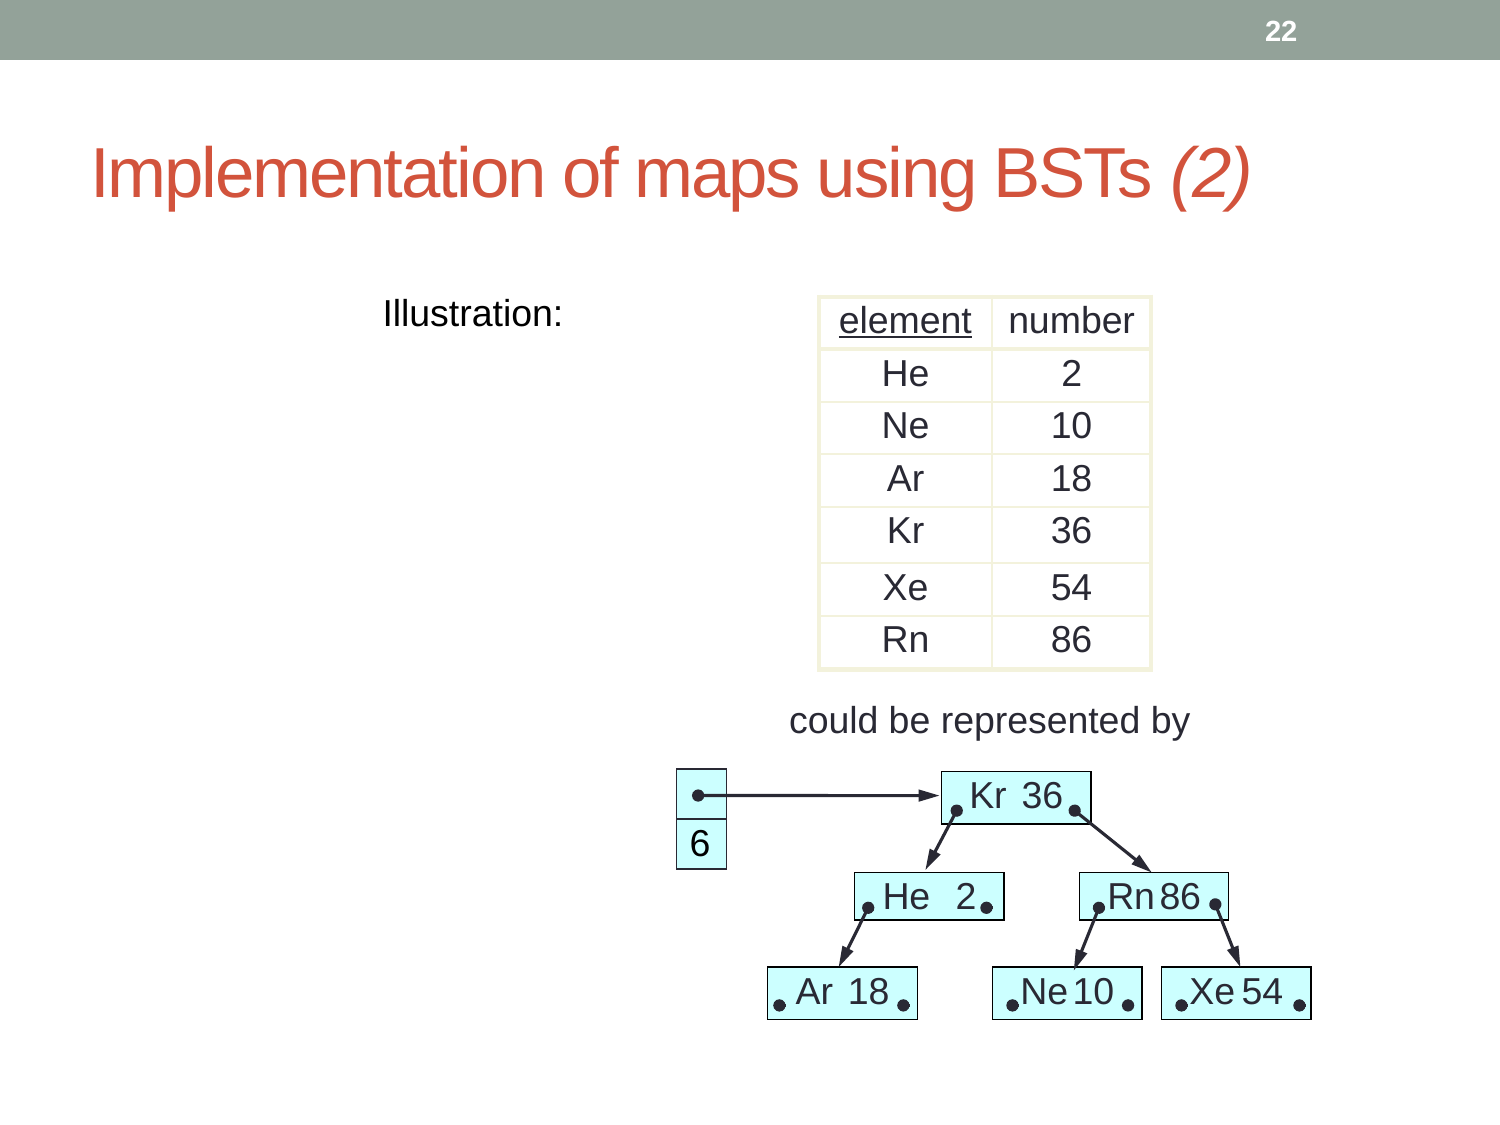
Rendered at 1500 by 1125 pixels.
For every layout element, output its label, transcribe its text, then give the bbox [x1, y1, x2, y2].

table_cell 10 [993, 403, 1149, 453]
table_cell Xe [821, 564, 991, 615]
table_cell Kr [821, 508, 991, 562]
table_cell Ar [821, 455, 991, 506]
title Implementation of maps using BSTs (2) [75, 87, 1425, 250]
table_cell 2 [993, 351, 1149, 401]
table_cell 18 [993, 455, 1149, 506]
table_header number [993, 299, 1149, 347]
table_cell He [821, 351, 991, 401]
table_cell 86 [993, 617, 1149, 667]
text_box Illustration: [382, 296, 608, 335]
table_cell 36 [993, 508, 1149, 562]
table_cell 54 [993, 564, 1149, 615]
table_header element [821, 299, 991, 347]
table_cell Ne [821, 403, 991, 453]
slide_number 22 [1250, 3, 1425, 57]
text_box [676, 703, 1312, 1020]
table_cell Rn [821, 617, 991, 667]
